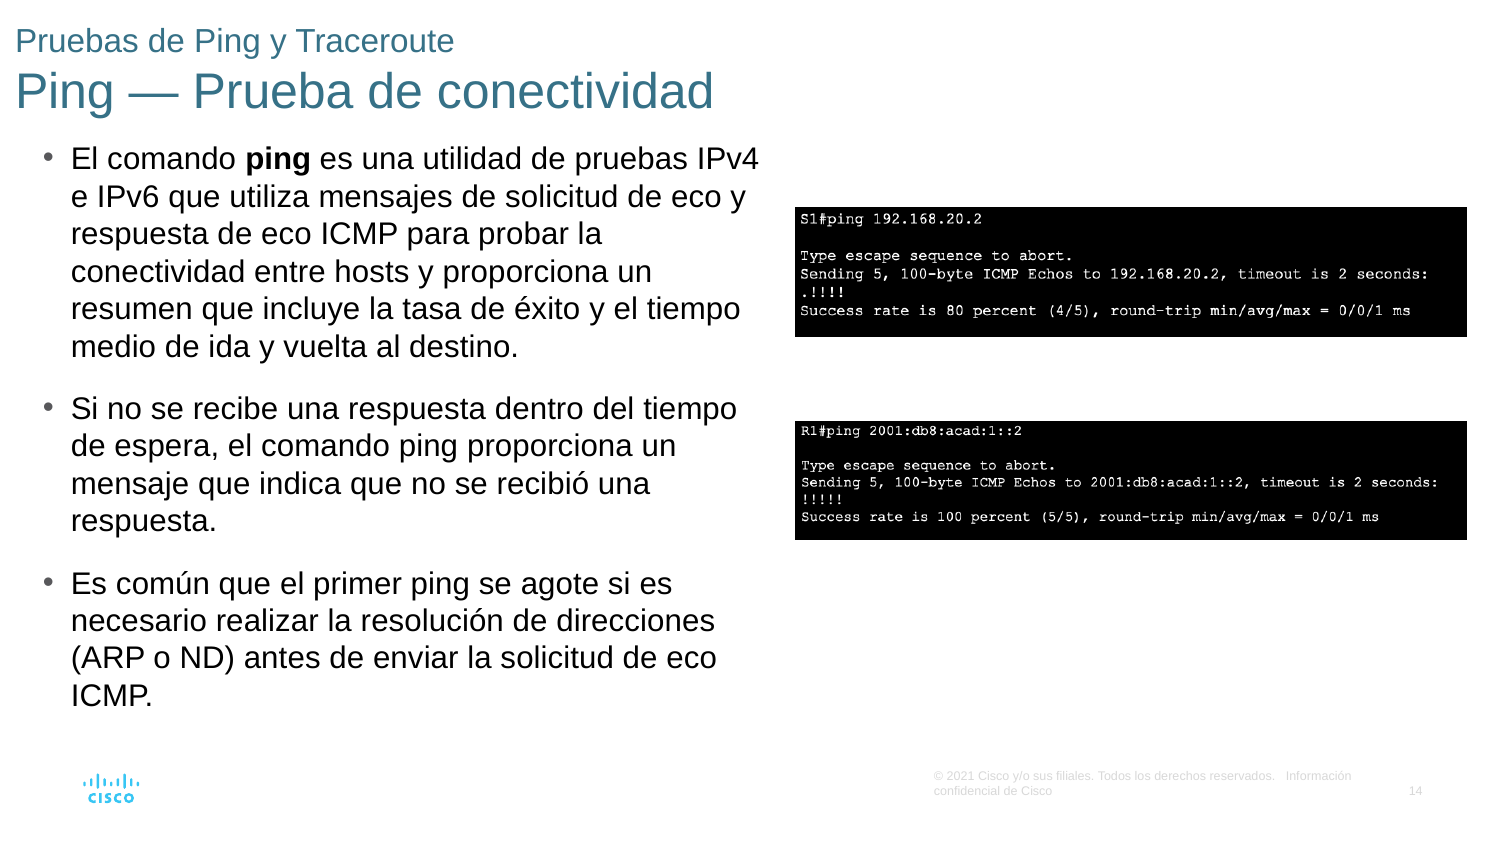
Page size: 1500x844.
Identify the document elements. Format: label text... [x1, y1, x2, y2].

picture [795, 421, 1468, 540]
picture [795, 207, 1468, 337]
title Pruebas de Ping y Traceroute Ping — Prueba de conectividad [0, 6, 1500, 131]
list El comando ping es una utilidad de pruebas IPv4 e IPv6 que utiliza mensajes de solicitud de eco y respuesta de eco ICMP para probar la conectividad entre hosts y proporciona un resumen que incluye la tasa de éxito y el tiempo medio de ida y vuelta al destino. Si no se recibe una respuesta dentro del tiempo de espera, el comando ping proporciona un mensaje que indica que no se recibió una respuesta. Es común que el primer ping se agote si es necesario realizar la resolución de direcciones (ARP o ND) antes de enviar la solicitud de eco ICMP. [27, 131, 796, 758]
